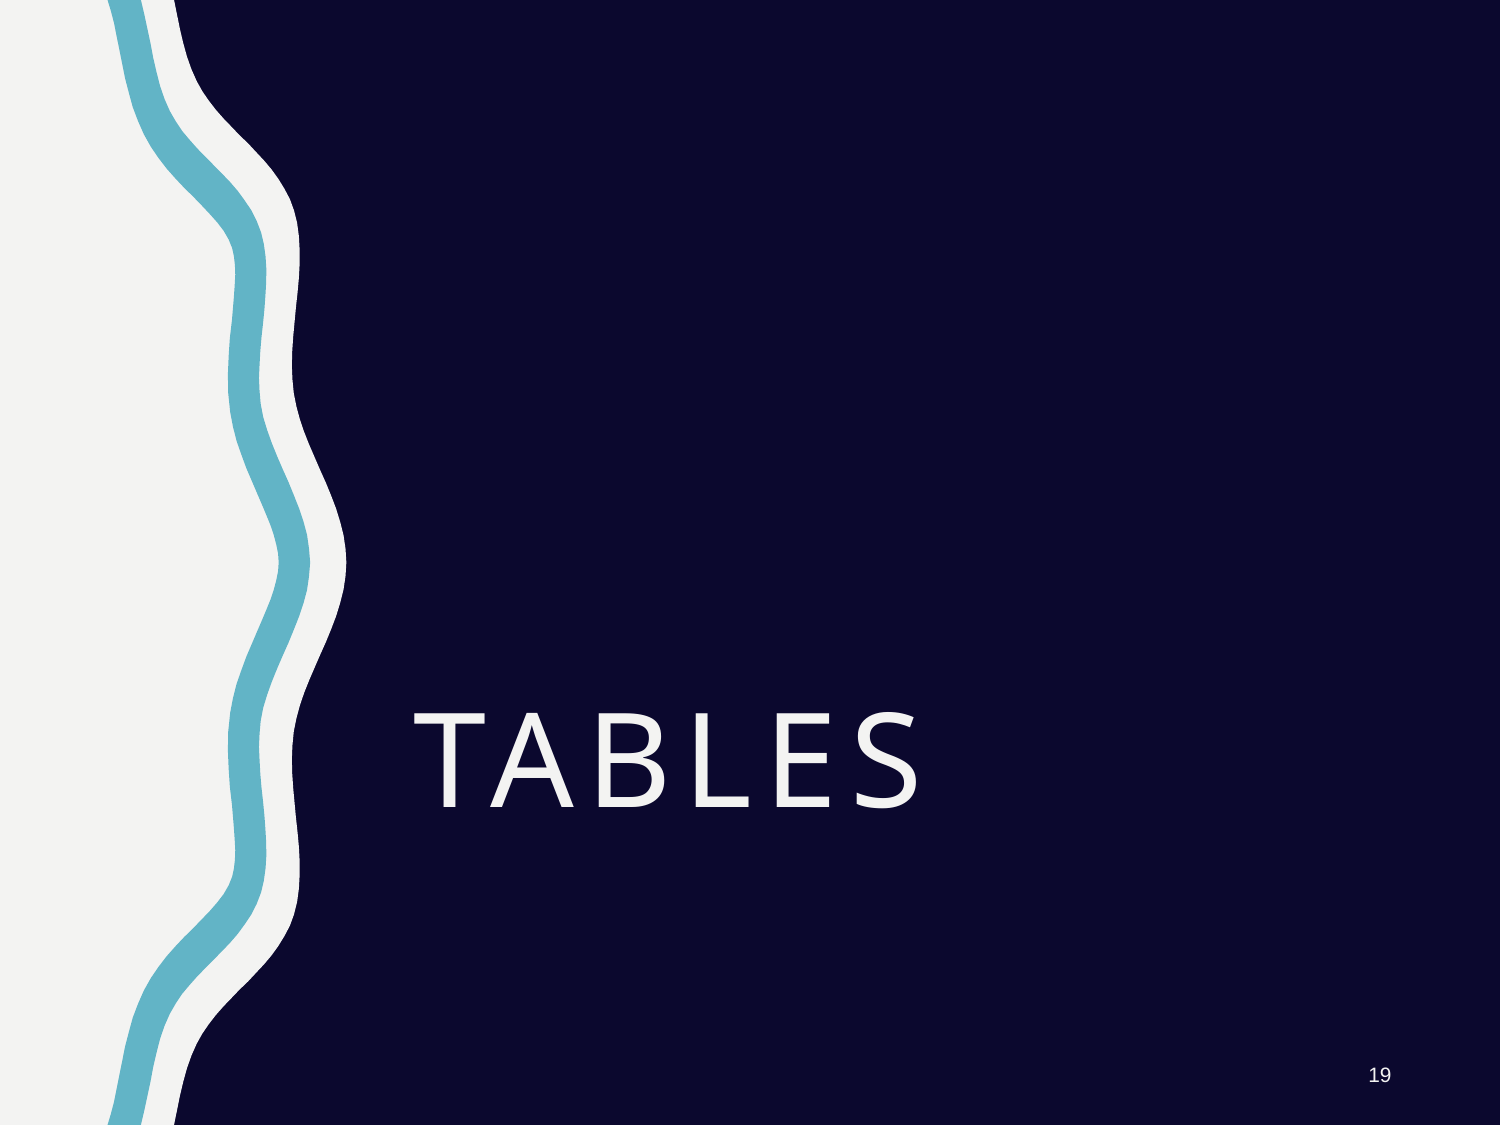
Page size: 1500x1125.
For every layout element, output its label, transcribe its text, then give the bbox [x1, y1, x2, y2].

title Tables [398, 176, 1407, 843]
slide_number 19 [1223, 1045, 1407, 1103]
